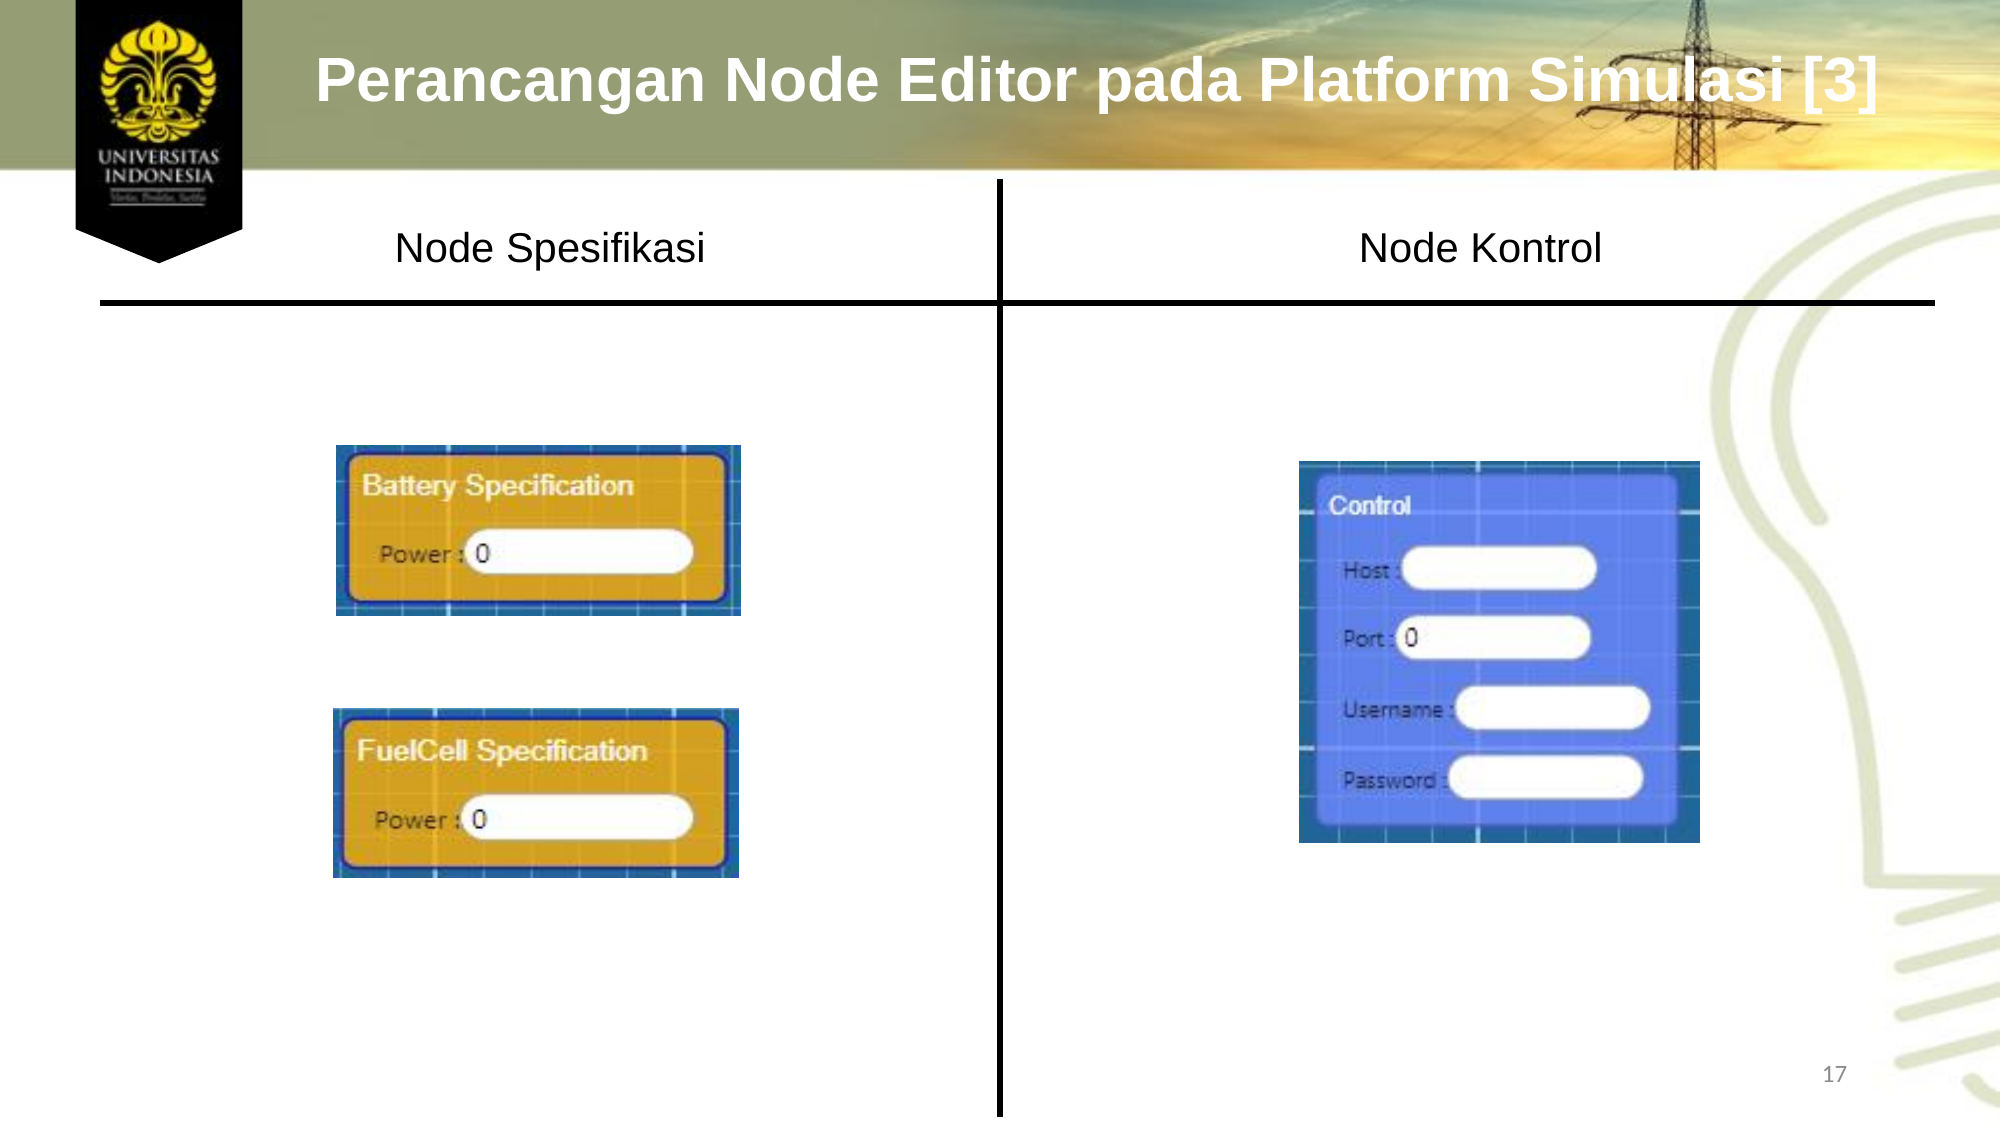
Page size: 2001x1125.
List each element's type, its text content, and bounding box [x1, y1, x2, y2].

picture [0, 0, 2000, 1125]
title Perancangan Node Editor pada Platform Simulasi [3] [300, 15, 1912, 147]
text_box Node Kontrol [1281, 213, 1681, 279]
text_box Node Spesifikasi [369, 213, 731, 279]
slide_number 17 [1412, 1042, 1863, 1103]
text_box [75, 0, 243, 264]
picture [82, 15, 236, 214]
